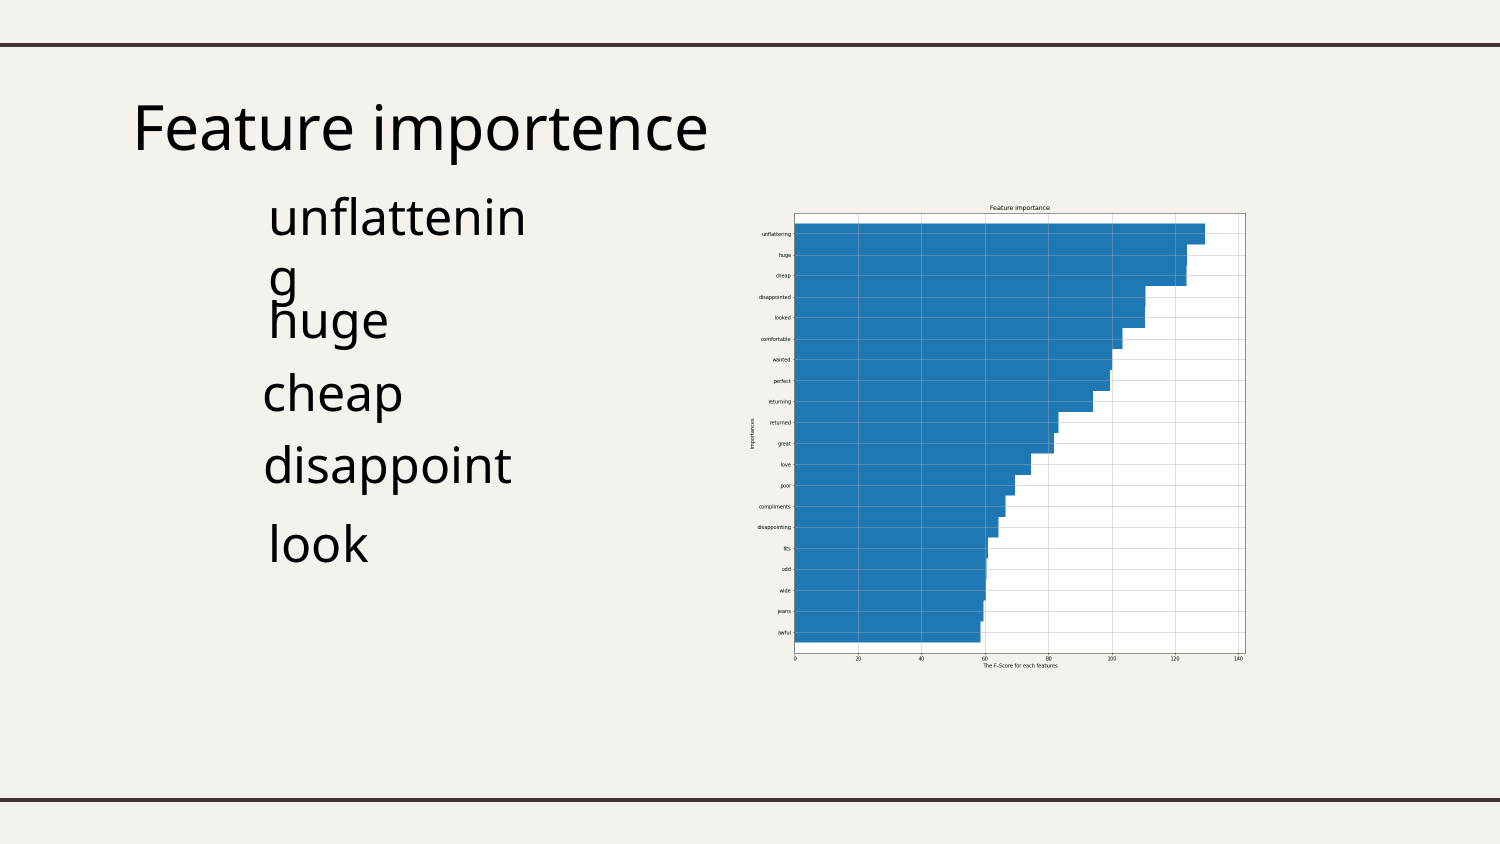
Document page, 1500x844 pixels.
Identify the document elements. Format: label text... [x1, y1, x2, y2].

title Feature importence [116, 72, 1383, 167]
text_box look [253, 513, 559, 573]
text_box disappoint [248, 434, 554, 493]
text_box unflattening [253, 216, 559, 276]
picture [745, 201, 1250, 673]
text_box cheap [247, 362, 552, 422]
text_box huge [253, 289, 559, 349]
